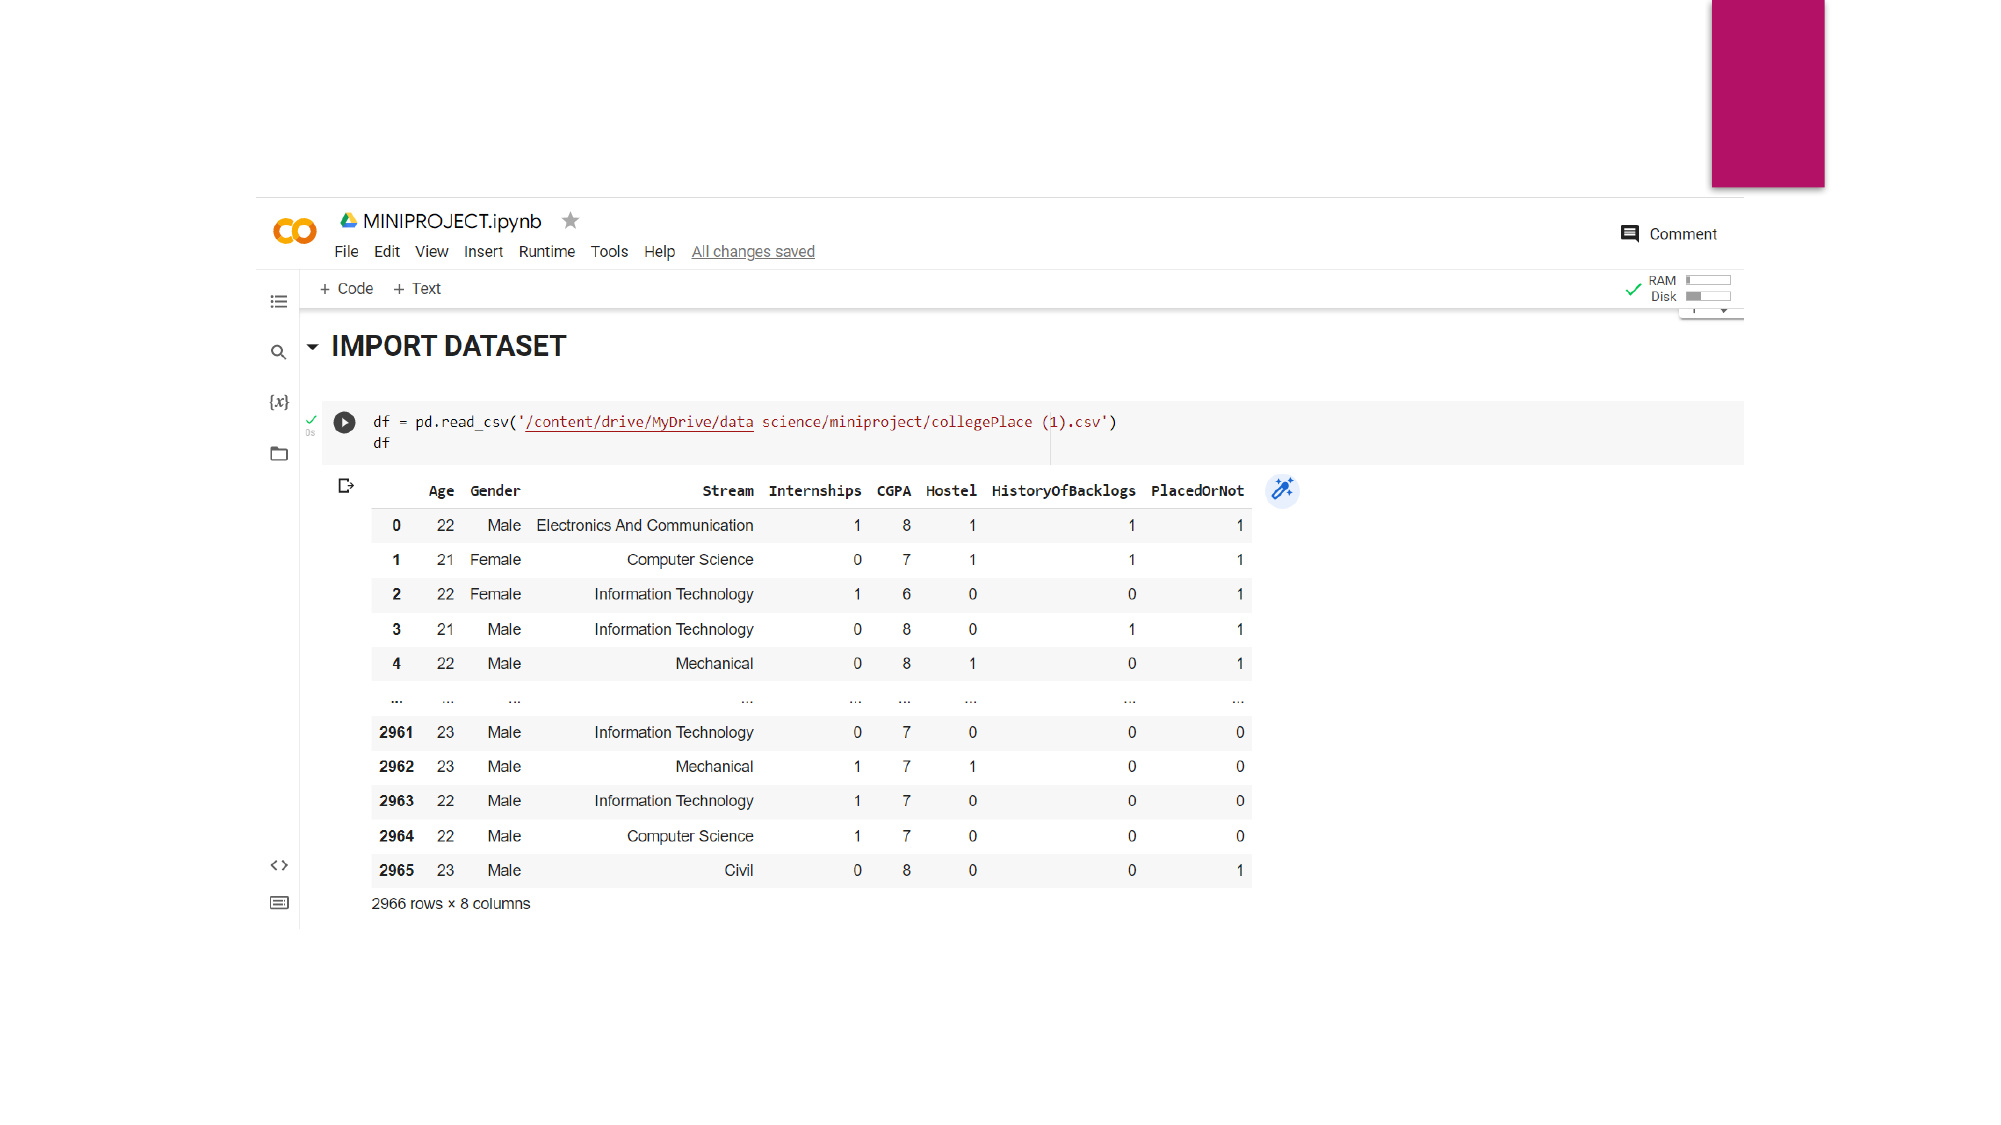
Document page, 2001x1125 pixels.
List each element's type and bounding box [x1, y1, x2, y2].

picture [255, 196, 1745, 929]
